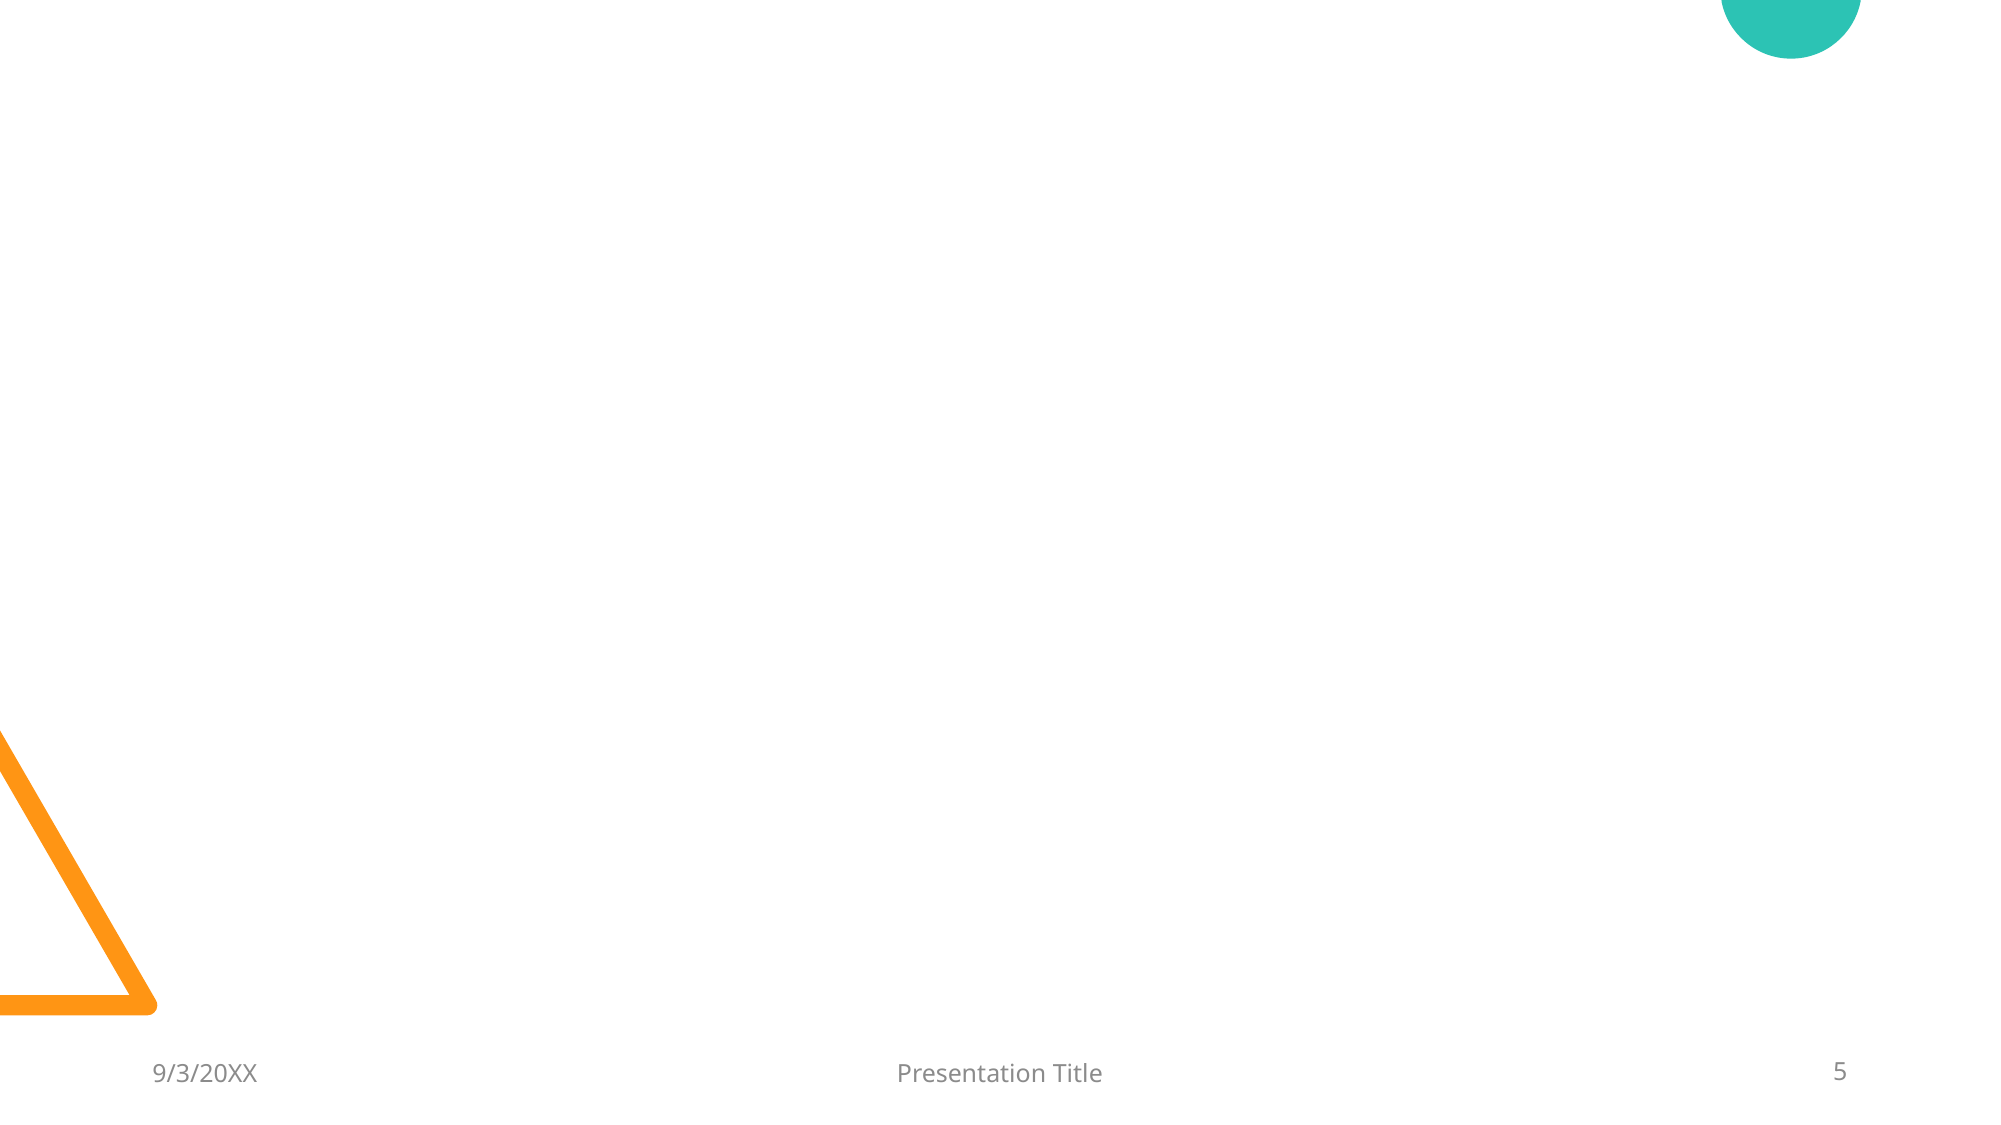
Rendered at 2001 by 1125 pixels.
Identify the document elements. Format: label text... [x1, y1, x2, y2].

slide_number 4 [1412, 1042, 1863, 1103]
footer Presentation Title [662, 1042, 1338, 1103]
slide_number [137, 1042, 588, 1103]
